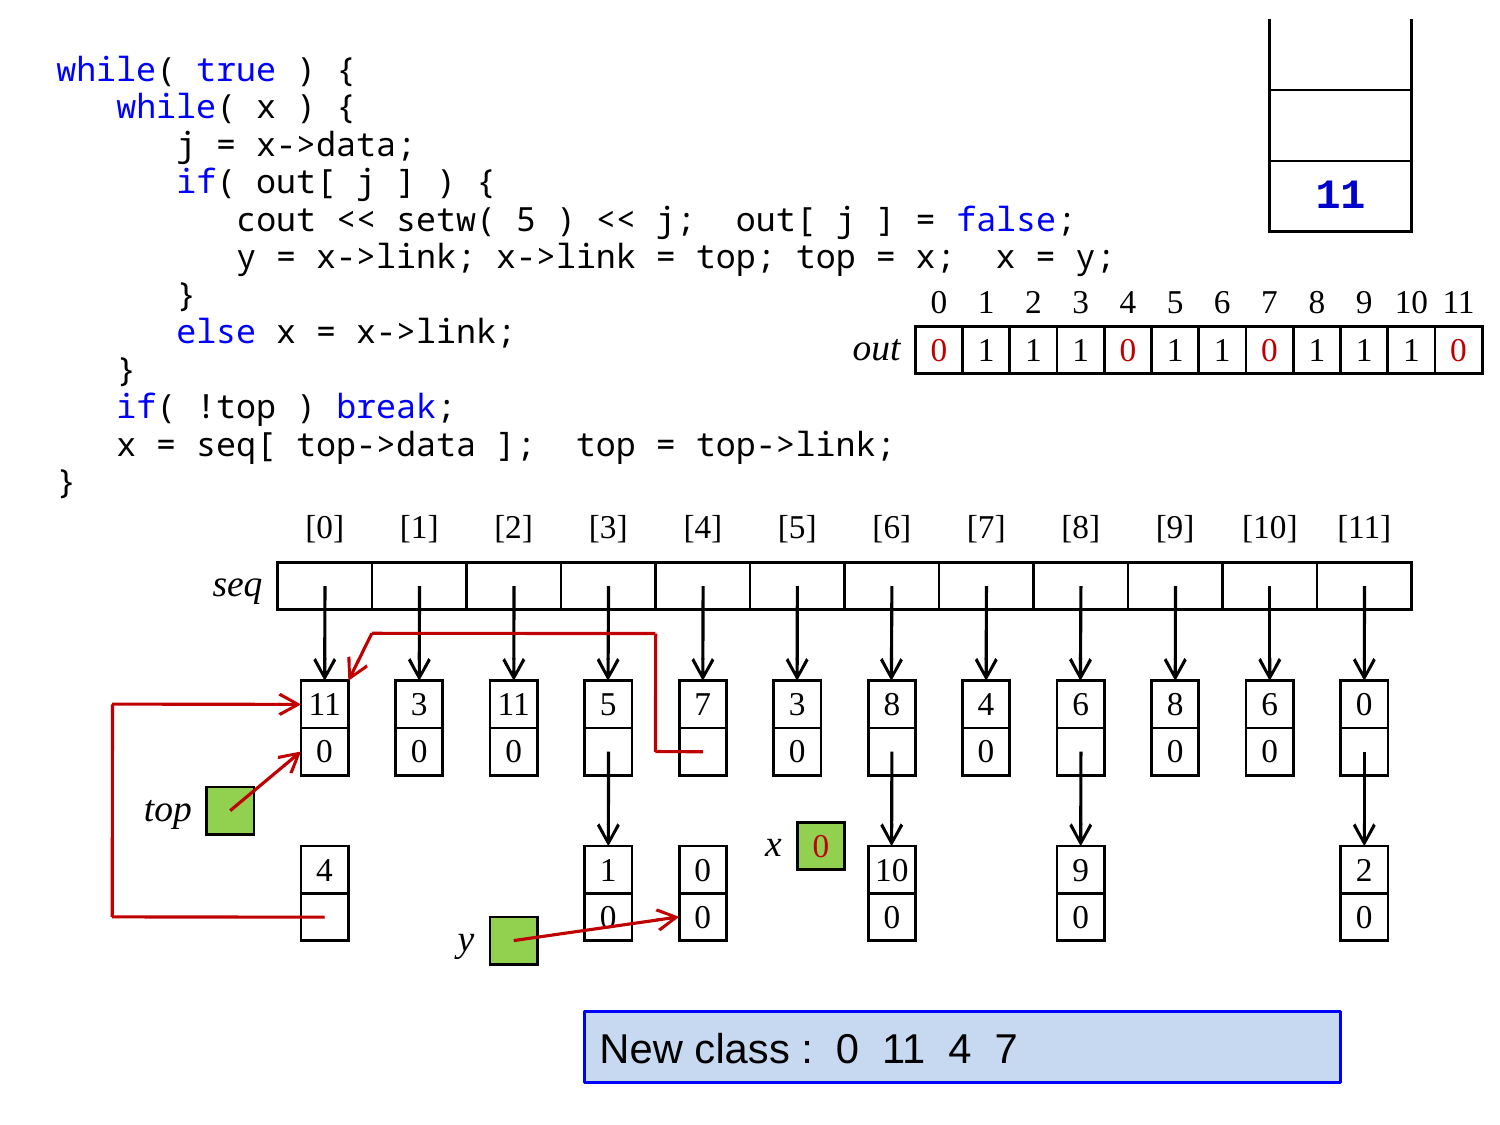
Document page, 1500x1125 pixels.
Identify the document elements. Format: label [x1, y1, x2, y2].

table_cell [302, 729, 347, 774]
table_cell [681, 895, 725, 939]
table_header [1342, 847, 1387, 892]
table_cell [1058, 895, 1103, 939]
table_header [278, 492, 1411, 561]
table_header [681, 682, 725, 727]
table_cell [1436, 328, 1481, 372]
table_cell [1342, 729, 1387, 774]
table_cell [1058, 328, 1103, 372]
table_cell [1200, 328, 1245, 372]
list [41, 42, 1152, 516]
table_cell [657, 564, 749, 608]
table_cell [775, 729, 820, 774]
table_cell [373, 564, 465, 608]
table_header [1247, 682, 1292, 727]
table_cell [846, 564, 938, 608]
table_cell [1224, 564, 1316, 608]
table_header [1058, 847, 1103, 892]
table_cell [870, 729, 914, 774]
table_cell [1058, 729, 1103, 774]
table_cell [1389, 328, 1434, 372]
table_header [302, 682, 347, 727]
table_cell [468, 564, 560, 608]
table_cell [870, 895, 914, 939]
text_box [5, 786, 219, 835]
table_header [775, 682, 820, 727]
text_box [584, 1011, 1341, 1083]
text_box [229, 751, 302, 811]
table_cell [1106, 328, 1150, 372]
table_cell [1318, 564, 1410, 608]
table_header [915, 279, 1482, 325]
table_cell [1295, 328, 1339, 372]
text_box [336, 645, 385, 669]
table_cell [1011, 328, 1056, 372]
table_cell [1271, 91, 1410, 160]
table_cell [586, 895, 631, 916]
table_cell [1342, 328, 1386, 372]
table_header [1058, 682, 1103, 727]
table_cell [1129, 564, 1221, 608]
table_header [870, 847, 914, 892]
table_header [397, 682, 441, 727]
text_box [513, 916, 680, 941]
table_cell [562, 564, 654, 608]
table_cell [751, 564, 843, 608]
table_cell [1247, 328, 1292, 372]
table_header [681, 847, 725, 892]
table_header [302, 847, 347, 892]
table_cell [681, 729, 725, 774]
table_header [586, 682, 631, 727]
table_cell [964, 729, 1008, 774]
table_header [208, 788, 253, 833]
table_header [1271, 19, 1410, 89]
table_header [799, 824, 843, 868]
table_cell [917, 328, 961, 372]
table_cell [279, 564, 371, 608]
table_cell [1153, 729, 1197, 774]
table_header [870, 682, 914, 727]
table_cell [397, 729, 441, 774]
table_cell [940, 564, 1032, 608]
table_cell [1342, 895, 1387, 939]
text_box [750, 822, 796, 870]
table_cell [1035, 564, 1127, 608]
text_box [182, 562, 278, 610]
table_header [1342, 682, 1387, 727]
table_cell [964, 328, 1008, 372]
table_cell [586, 729, 631, 774]
text_box [844, 326, 916, 374]
table_header [964, 682, 1008, 727]
table_header [1153, 682, 1197, 727]
table_header [491, 682, 536, 727]
table_header [586, 847, 631, 892]
table_cell [1271, 162, 1410, 230]
table_cell [1247, 729, 1292, 774]
table_cell [1153, 328, 1197, 372]
table_cell [491, 729, 536, 774]
table_header [491, 918, 536, 963]
table_cell [302, 895, 347, 939]
text_box [442, 916, 489, 965]
